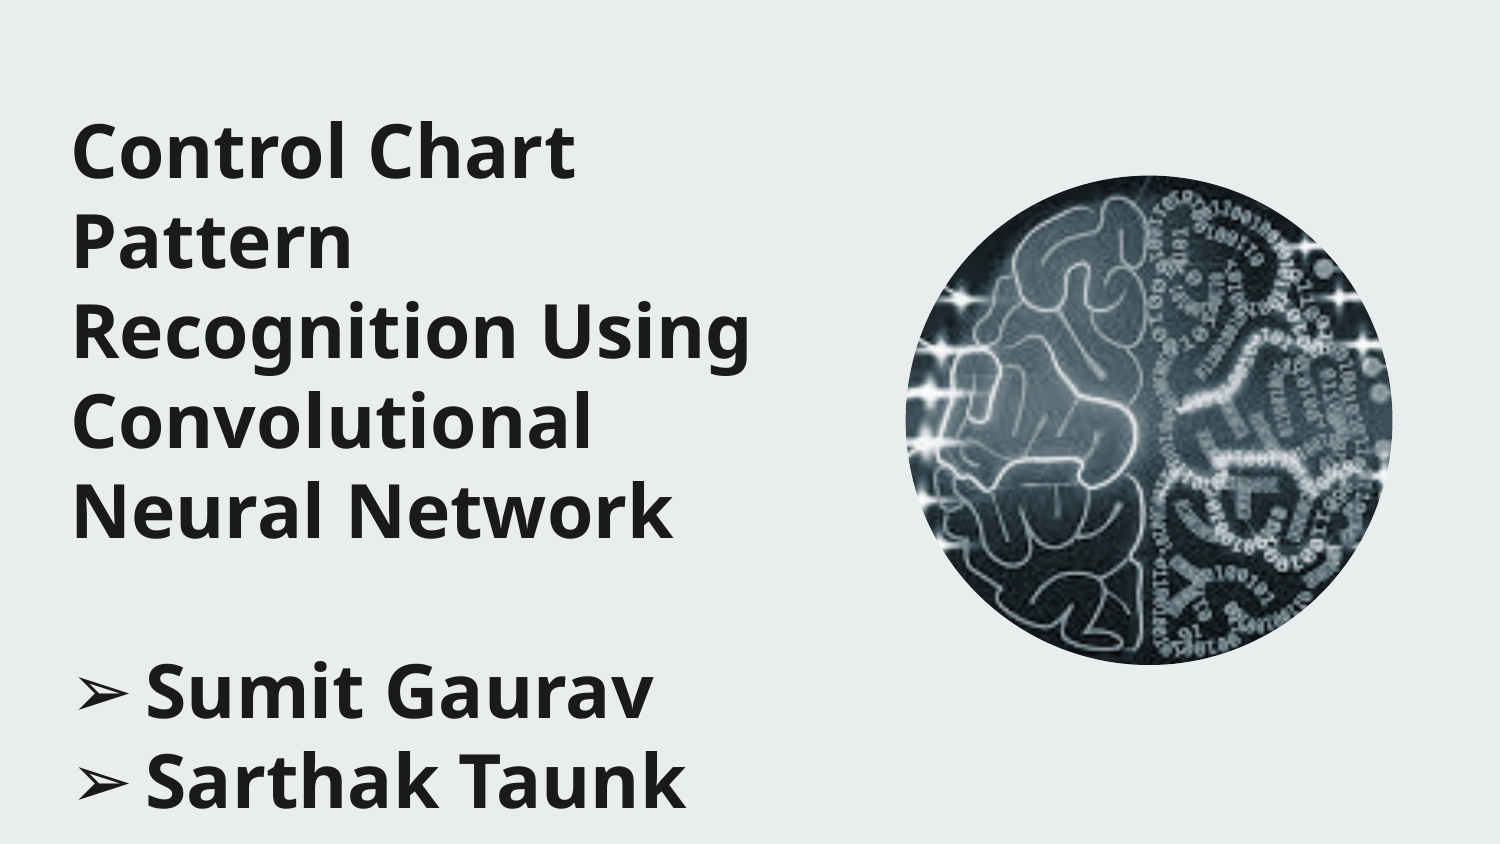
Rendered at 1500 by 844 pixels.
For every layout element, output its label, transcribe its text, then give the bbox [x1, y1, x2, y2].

title Control Chart Pattern Recognition Using Convolutional Neural Network Sumit Gaurav Sarthak Taunk [55, 139, 836, 787]
picture [905, 175, 1393, 666]
